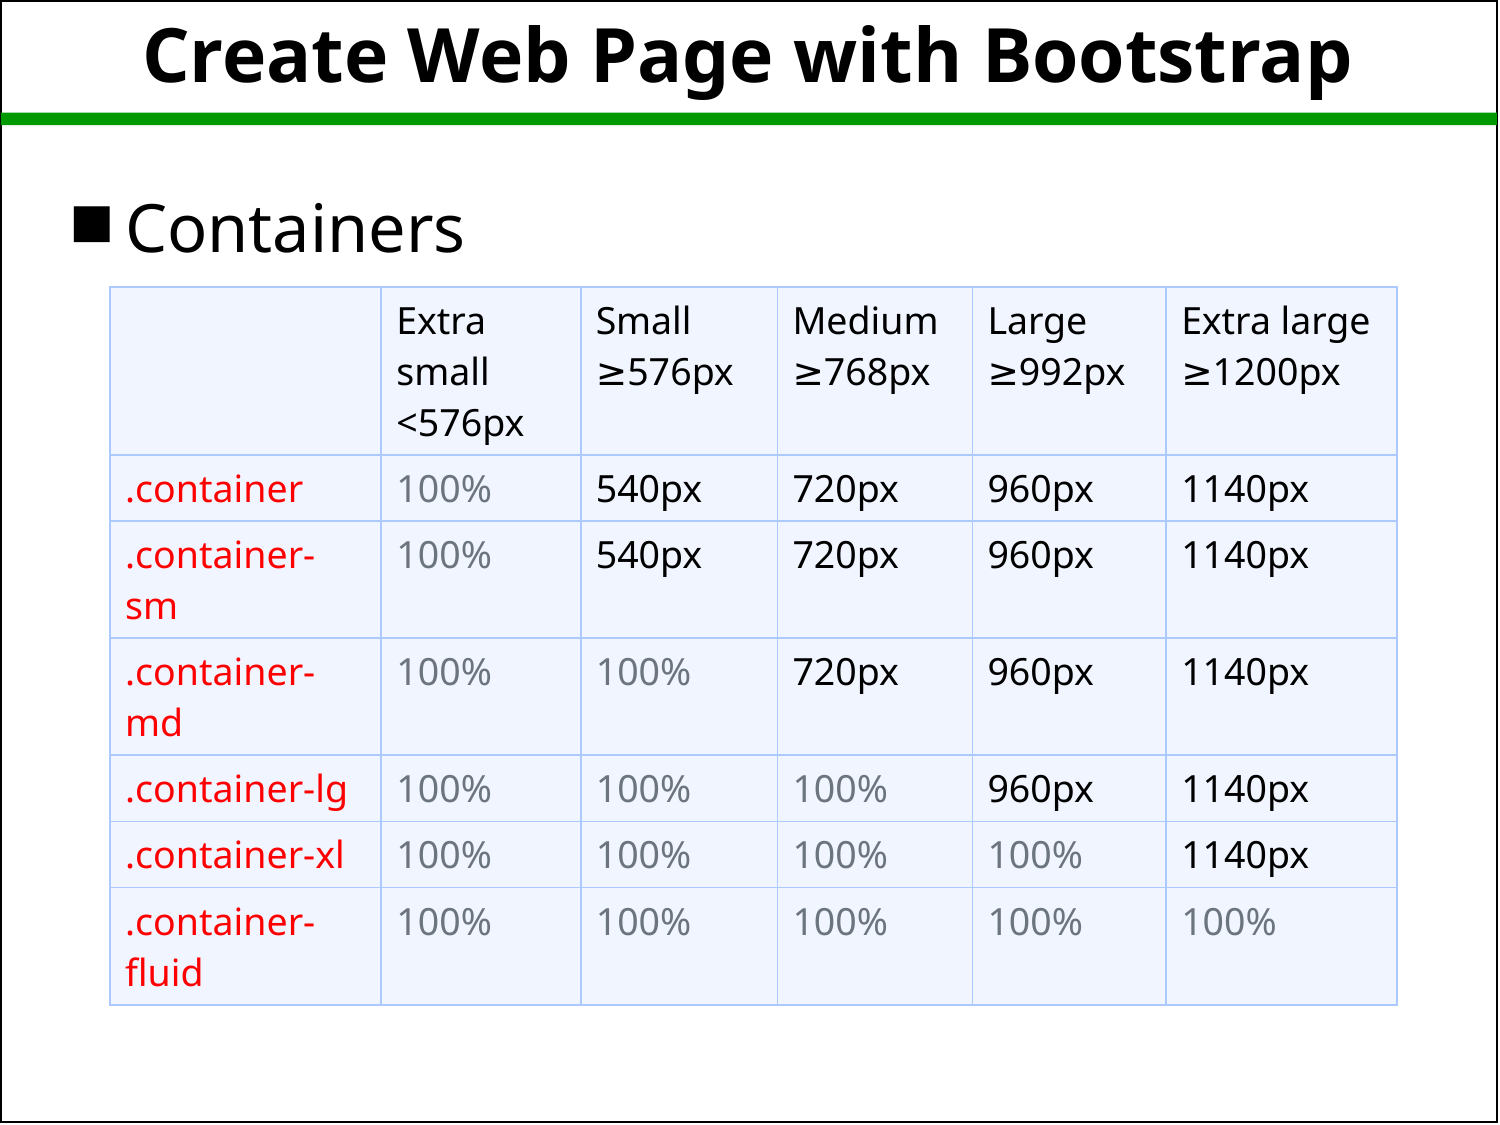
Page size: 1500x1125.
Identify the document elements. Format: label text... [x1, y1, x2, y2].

table_cell 100% [382, 639, 580, 754]
table_cell 100% [382, 522, 580, 637]
table_header Small ≥576px [582, 288, 777, 454]
table_cell 100% [582, 822, 777, 887]
table_cell 960px [973, 456, 1165, 520]
table_cell 100% [973, 888, 1165, 1004]
table_cell 1140px [1167, 522, 1396, 637]
table_cell 720px [778, 639, 972, 754]
table_cell 720px [778, 522, 972, 637]
table_cell 960px [973, 639, 1165, 754]
table_header Extra large ≥1200px [1167, 288, 1396, 454]
table_cell .container-md [111, 639, 380, 754]
table_cell 1140px [1167, 456, 1396, 520]
table_cell 100% [1167, 888, 1396, 1004]
table_header Medium ≥768px [778, 288, 972, 454]
table_cell 100% [778, 822, 972, 887]
table_cell .container-fluid [111, 888, 380, 1004]
list Containers [62, 187, 1397, 723]
table_header [111, 288, 380, 454]
table_cell 100% [382, 888, 580, 1004]
table_cell 960px [973, 756, 1165, 821]
table_header Extra small <576px [382, 288, 580, 454]
table_cell 540px [582, 456, 777, 520]
table_cell 1140px [1167, 756, 1396, 821]
table_cell 540px [582, 522, 777, 637]
table_cell 100% [582, 888, 777, 1004]
table_cell 100% [582, 639, 777, 754]
table_cell 100% [778, 888, 972, 1004]
table_cell .container-xl [111, 822, 380, 887]
table_cell .container [111, 456, 380, 520]
table_cell 100% [973, 822, 1165, 887]
table_cell 100% [778, 756, 972, 821]
table_cell .container-lg [111, 756, 380, 821]
title Create Web Page with Bootstrap [5, 4, 1491, 113]
table_cell 1140px [1167, 639, 1396, 754]
table_cell 100% [582, 756, 777, 821]
table_cell 100% [382, 822, 580, 887]
table_cell 720px [778, 456, 972, 520]
table_cell 1140px [1167, 822, 1396, 887]
table_cell 100% [382, 756, 580, 821]
table_header Large ≥992px [973, 288, 1165, 454]
table_cell 100% [382, 456, 580, 520]
table_cell 960px [973, 522, 1165, 637]
table_cell .container-sm [111, 522, 380, 637]
